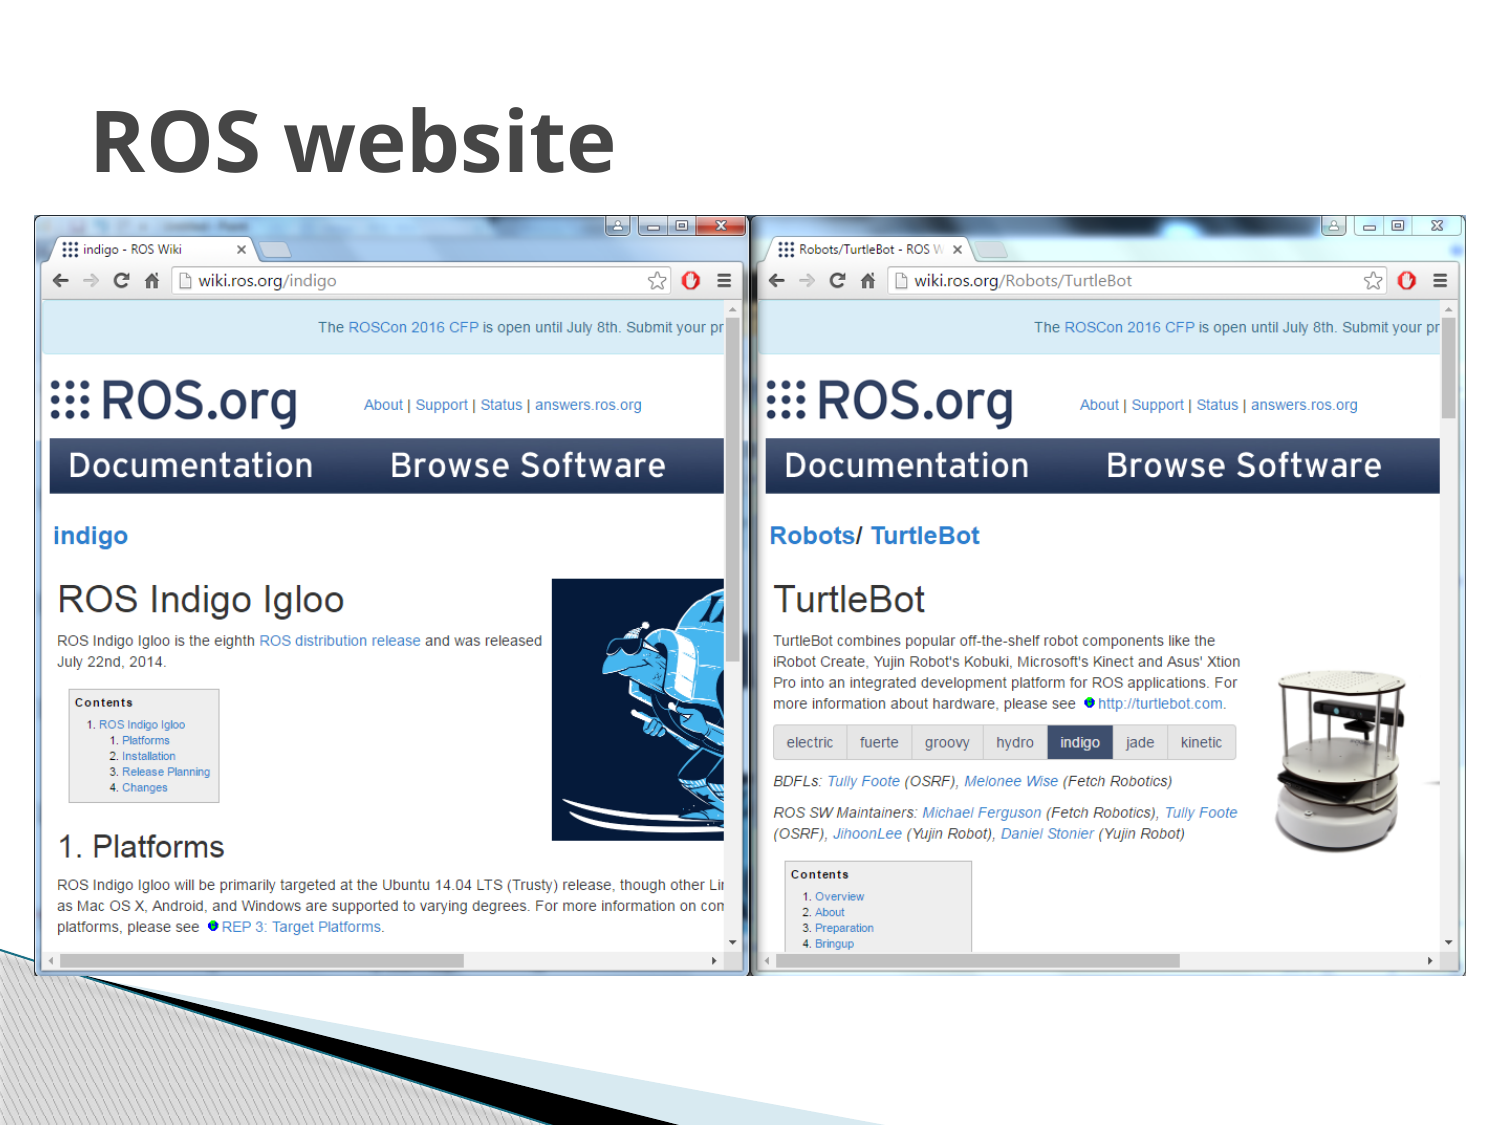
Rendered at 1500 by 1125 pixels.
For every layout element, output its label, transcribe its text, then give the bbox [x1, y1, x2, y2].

title ROS website [75, 45, 1425, 214]
picture [33, 214, 1466, 977]
